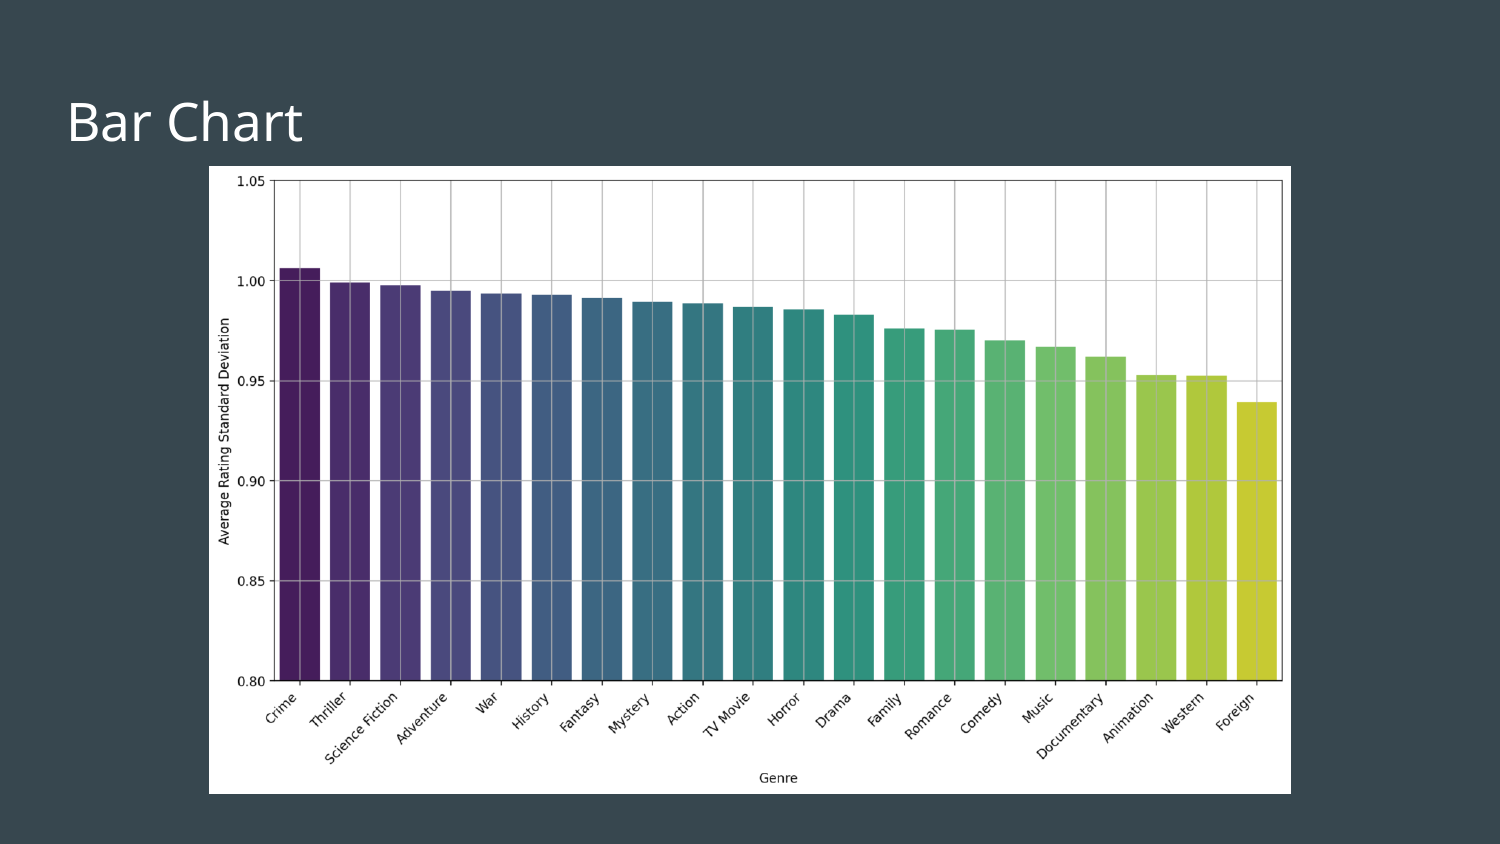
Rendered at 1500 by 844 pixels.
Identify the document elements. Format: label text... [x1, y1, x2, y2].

title Bar Chart [51, 72, 1449, 167]
picture [209, 166, 1291, 794]
